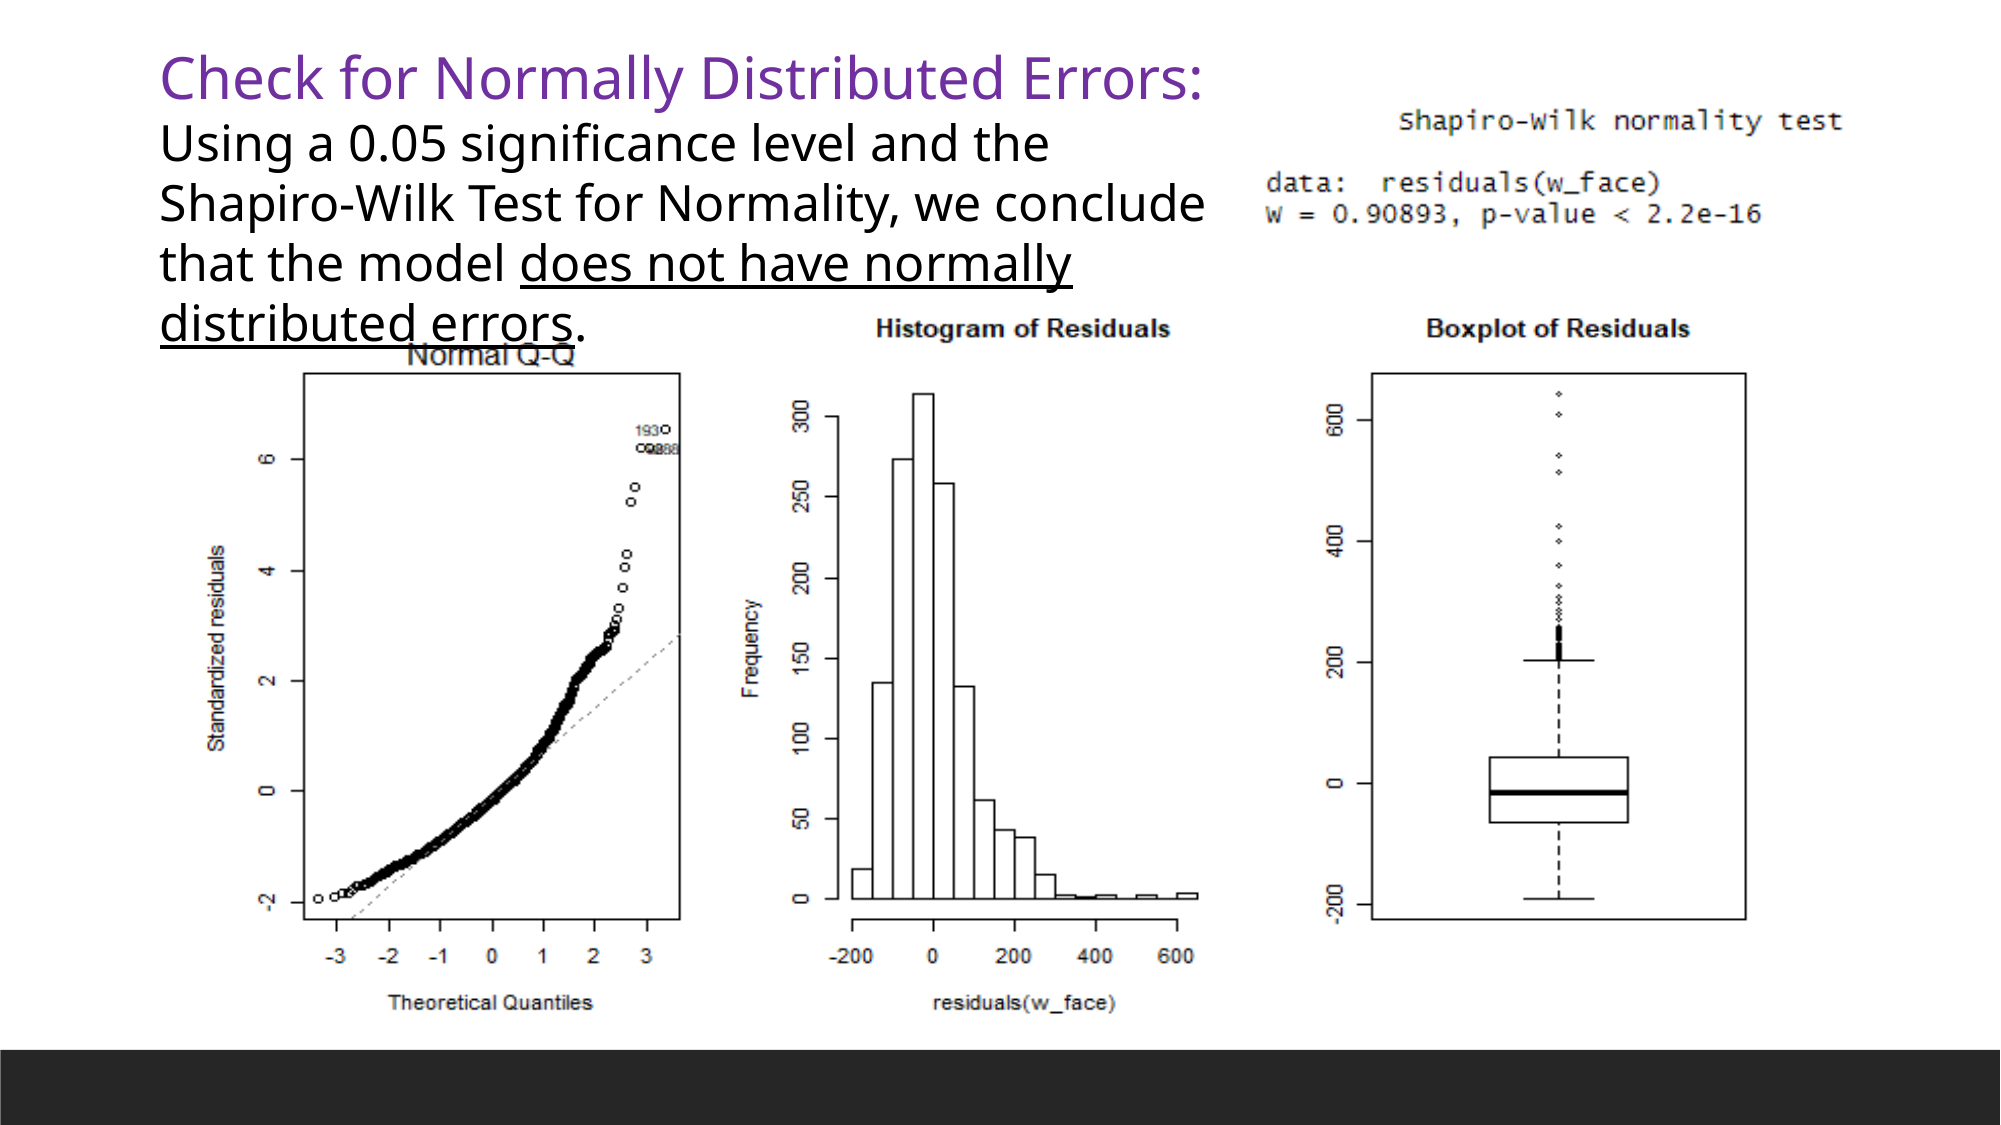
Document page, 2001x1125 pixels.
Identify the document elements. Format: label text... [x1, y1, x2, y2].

text_box Check for Normally Distributed Errors: Using a 0.05 significance level and the Shapiro-Wilk Test for Normality, we conclude that the model does not have normally distributed errors. [145, 33, 1255, 359]
picture [199, 278, 1801, 1040]
picture [1254, 93, 1879, 243]
